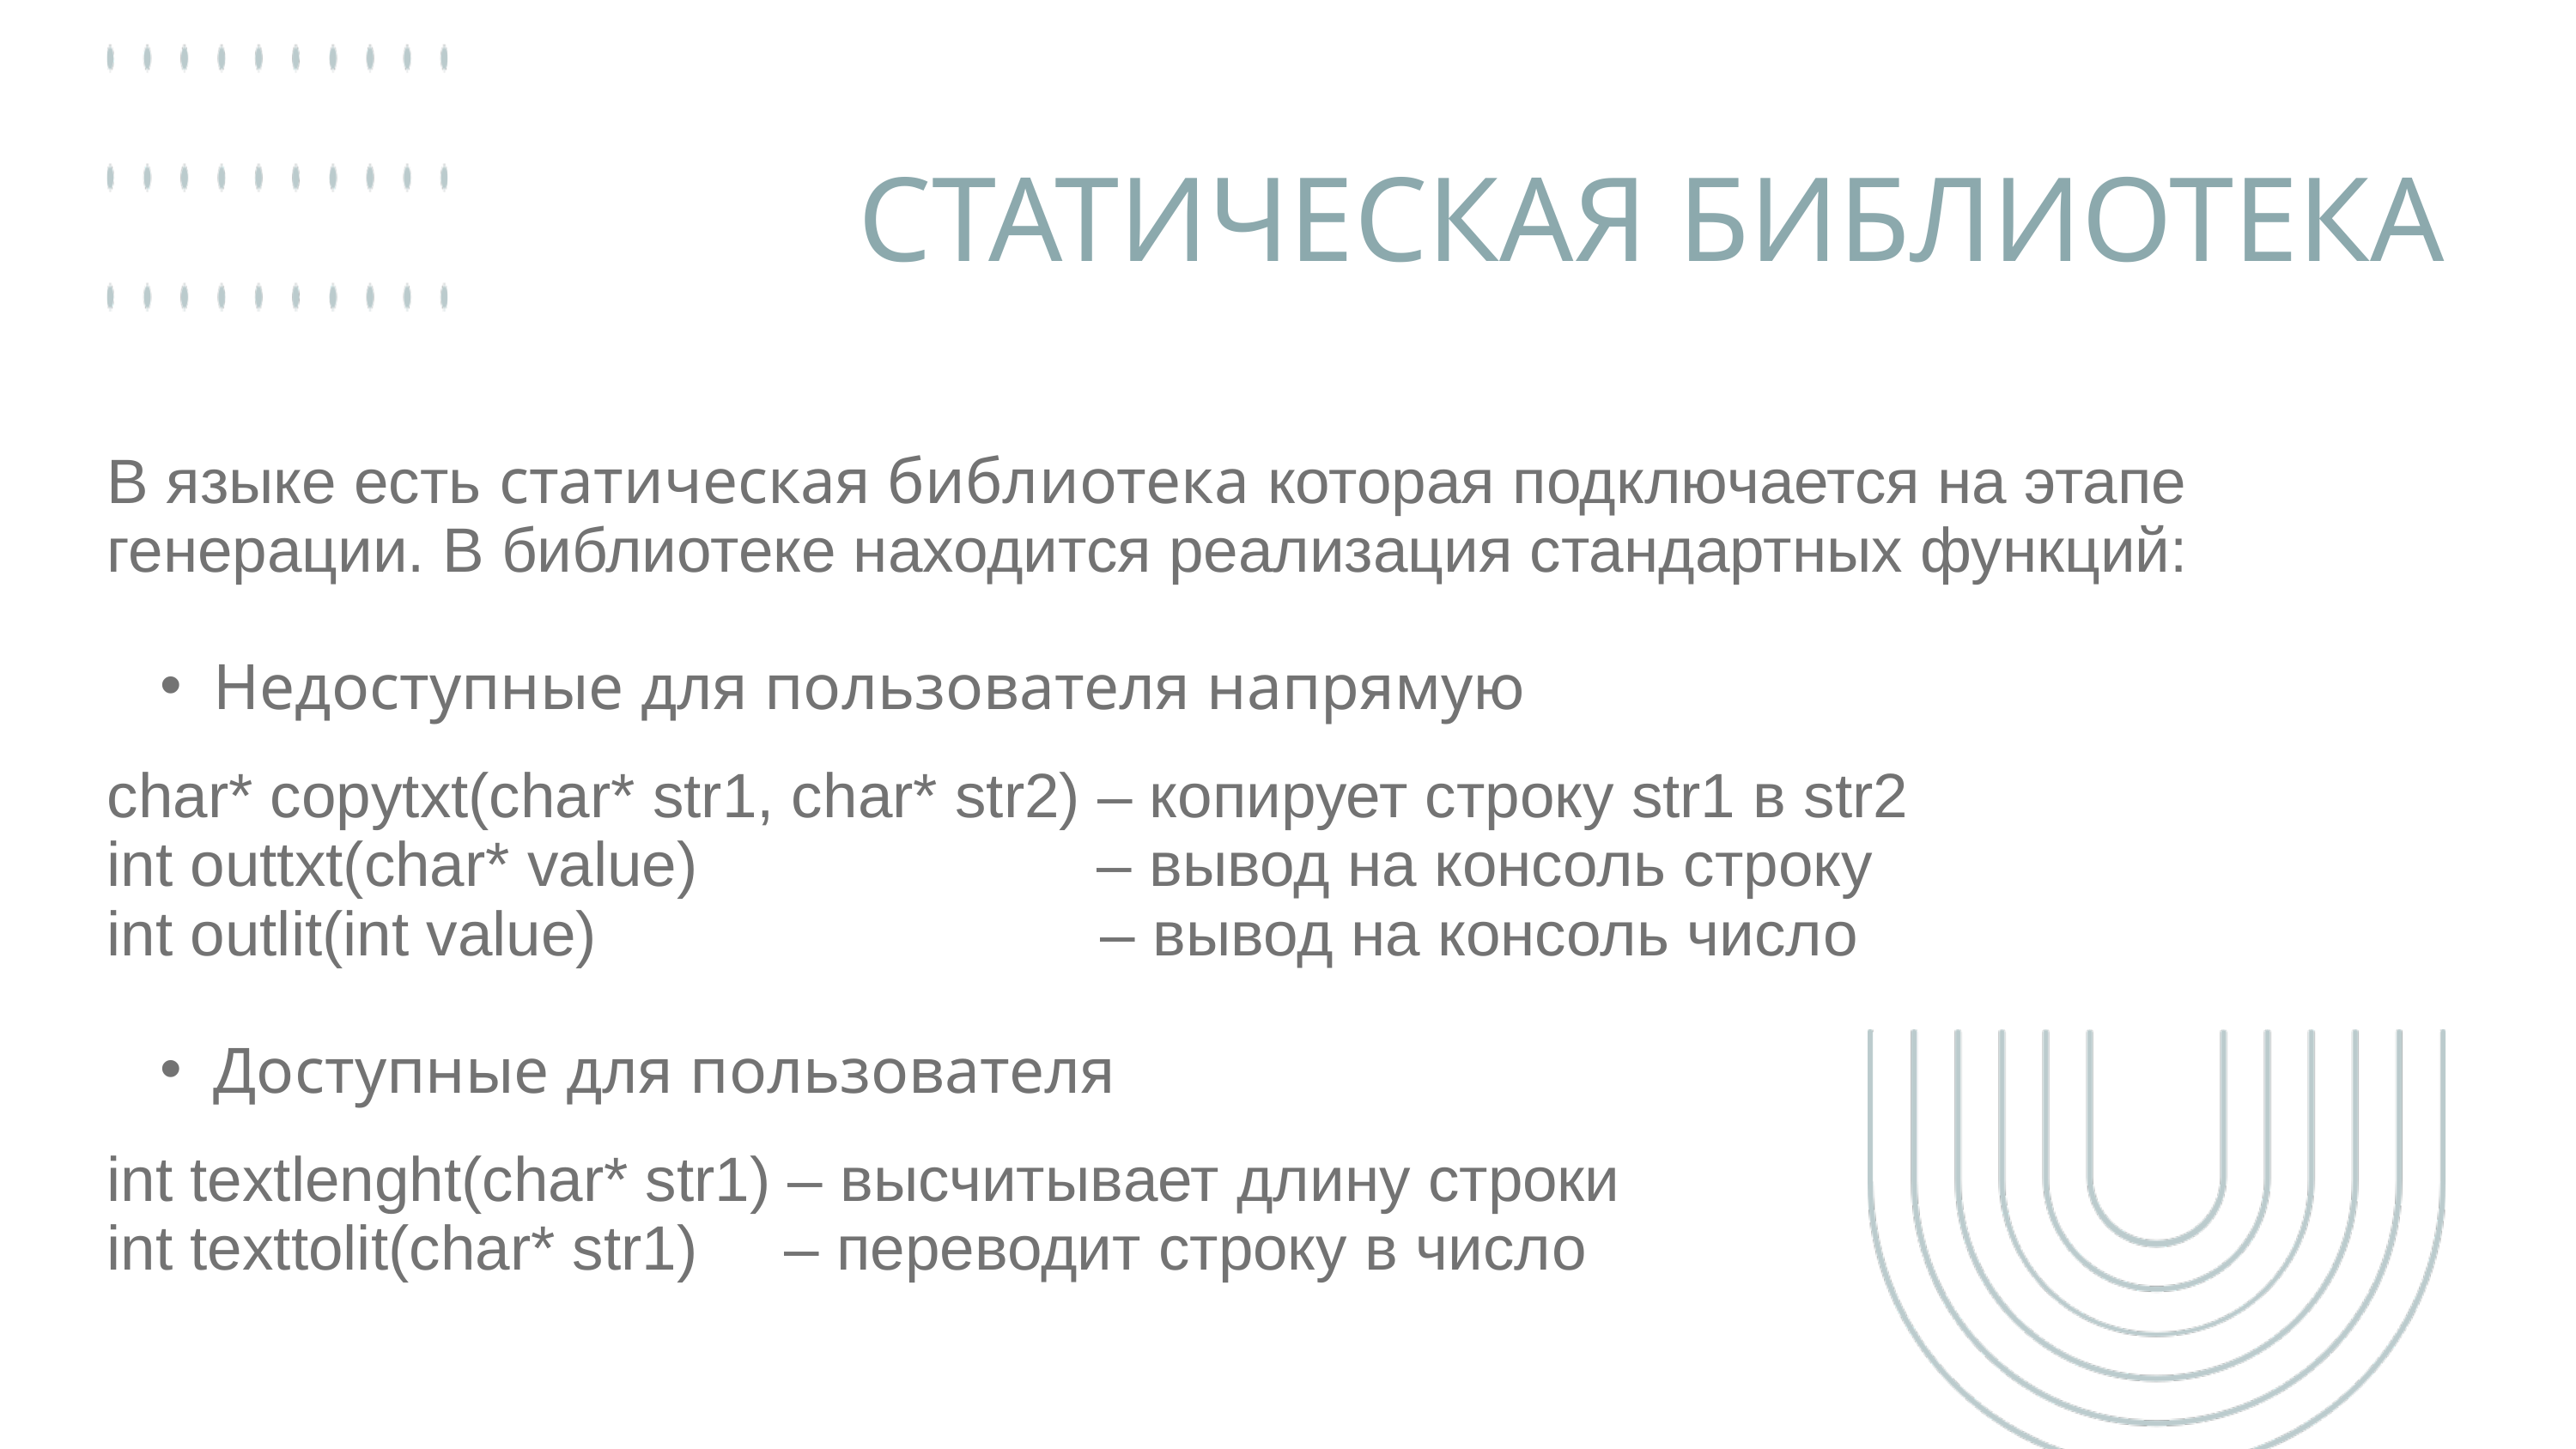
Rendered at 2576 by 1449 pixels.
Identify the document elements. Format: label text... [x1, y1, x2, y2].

text_box В языке есть статическая библиотека которая подключается на этапе генерации. В библиотеке находится реализация стандартных функций: Недоступные для пользователя напрямую char* copytxt(char* str1, char* str2) – копирует строку str1 в str2 int outtxt(char* value) – вывод на консоль строку int outlit(int value) – вывод на консоль число Доступные для пользователя int textlenght(char* str1) – высчитывает длину строки int texttolit(char* str1) – переводит строку в число [106, 446, 2408, 1449]
text_box СТАТИЧЕСКАЯ БИБЛИОТЕКА [320, 156, 2445, 1029]
text_box [2408, 1029, 2446, 1449]
text_box [106, 0, 448, 312]
